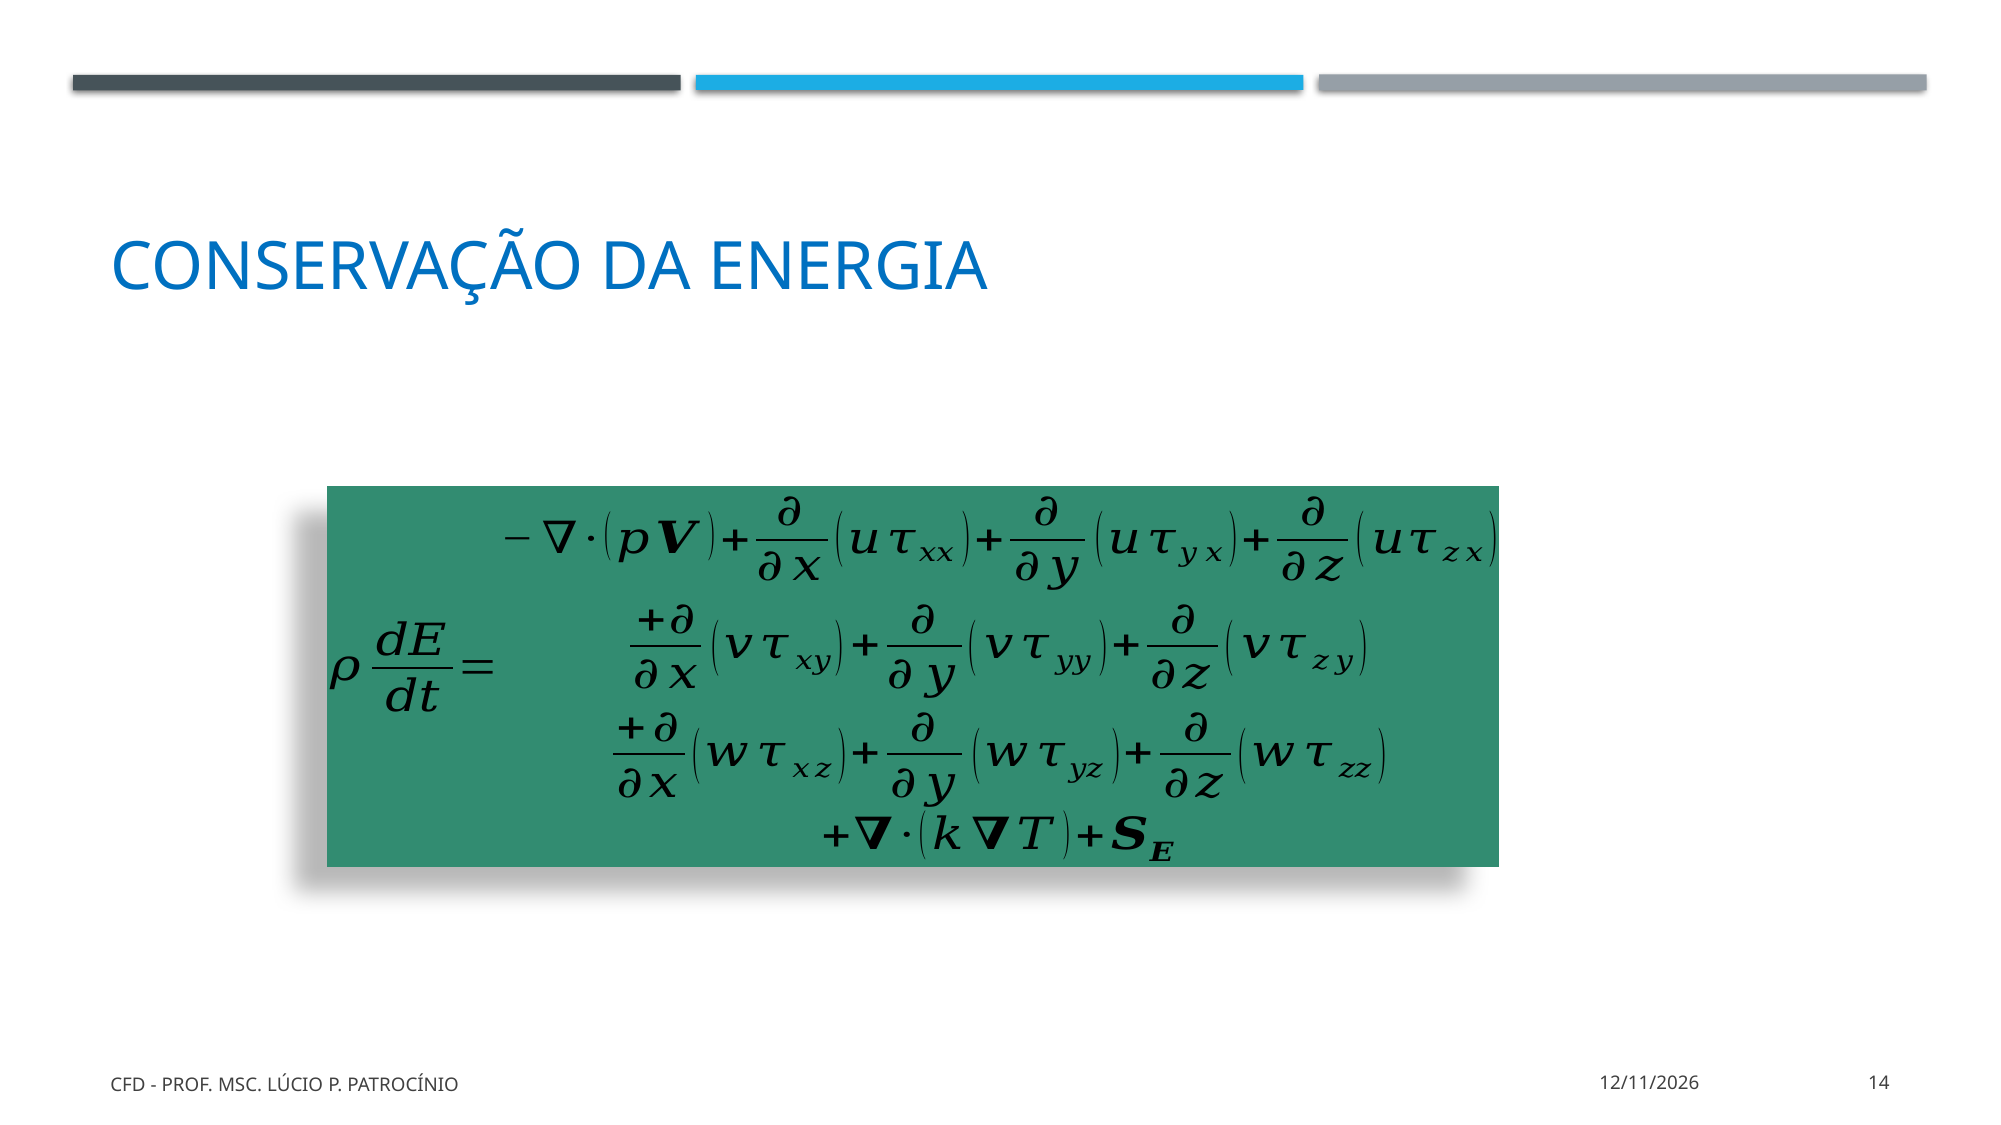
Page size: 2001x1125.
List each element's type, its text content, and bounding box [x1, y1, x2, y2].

footer CFD - Prof. MSc. Lúcio P. Patrocínio [95, 1053, 1230, 1114]
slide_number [1247, 1053, 1715, 1114]
title Conservação da energia [95, 115, 1905, 311]
slide_number 14 [1732, 1053, 1905, 1114]
